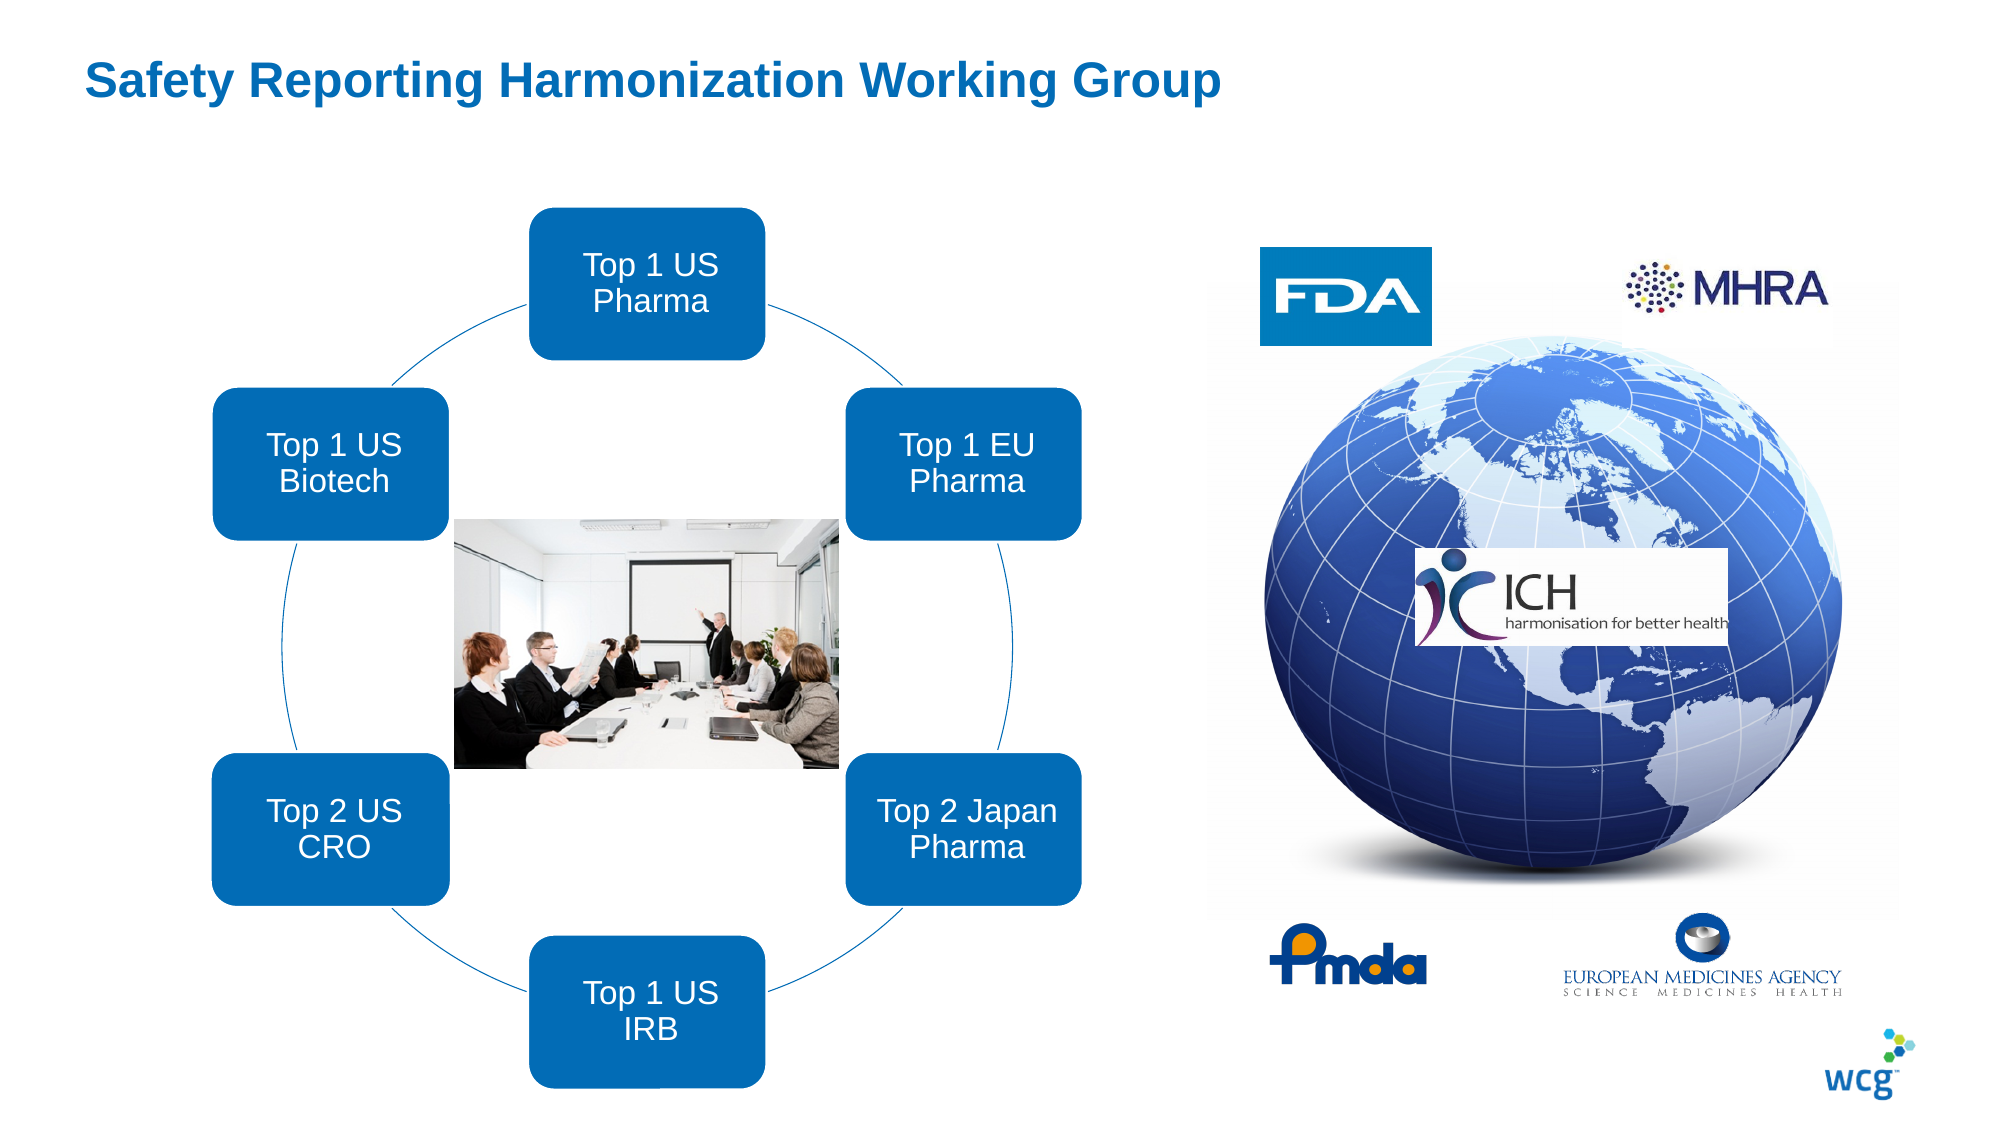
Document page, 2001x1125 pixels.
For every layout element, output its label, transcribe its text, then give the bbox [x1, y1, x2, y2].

picture [1819, 1026, 1921, 1104]
title Safety Reporting Harmonization Working Group [84, 46, 1502, 117]
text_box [0, 203, 1417, 1090]
picture [454, 519, 839, 769]
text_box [1206, 226, 1899, 1067]
